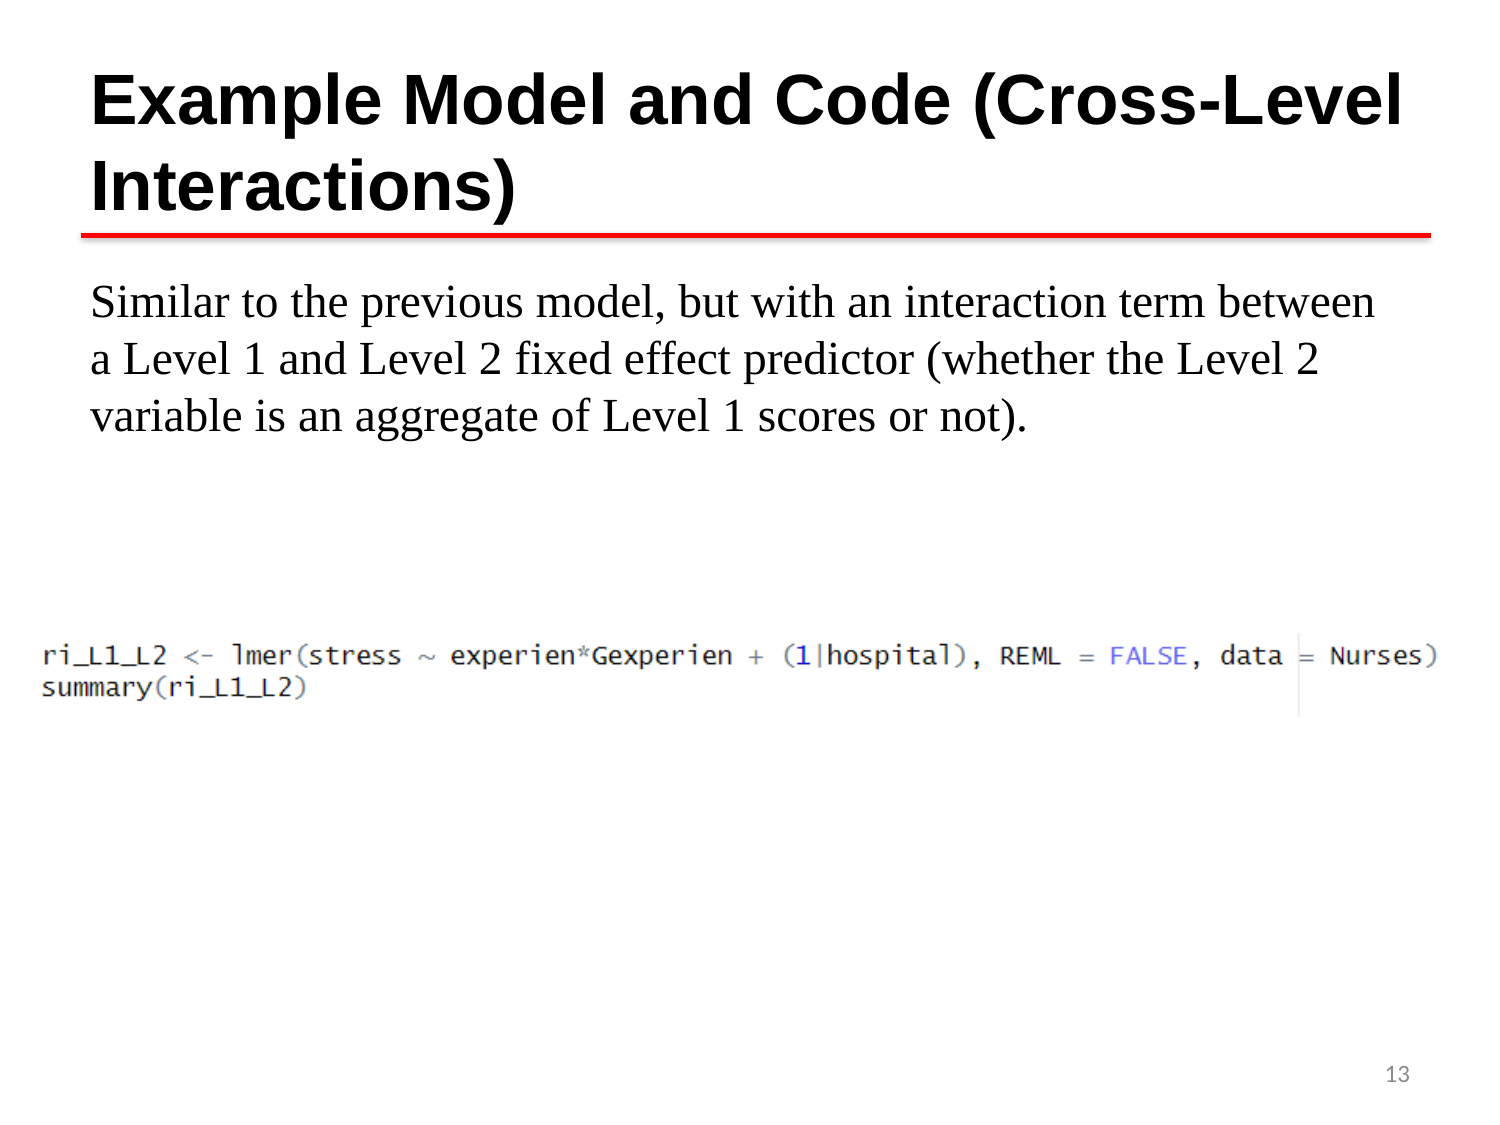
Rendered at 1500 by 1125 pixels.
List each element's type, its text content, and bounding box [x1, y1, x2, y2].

picture [39, 633, 1461, 717]
slide_number 13 [1074, 1042, 1425, 1103]
list Similar to the previous model, but with an interaction term between a Level 1 and Level 2 fixed effect predictor (whether the Level 2 variable is an aggregate of Level 1 scores or not). [75, 262, 1425, 450]
title Example Model and Code (Cross-Level Interactions) [75, 45, 1425, 233]
